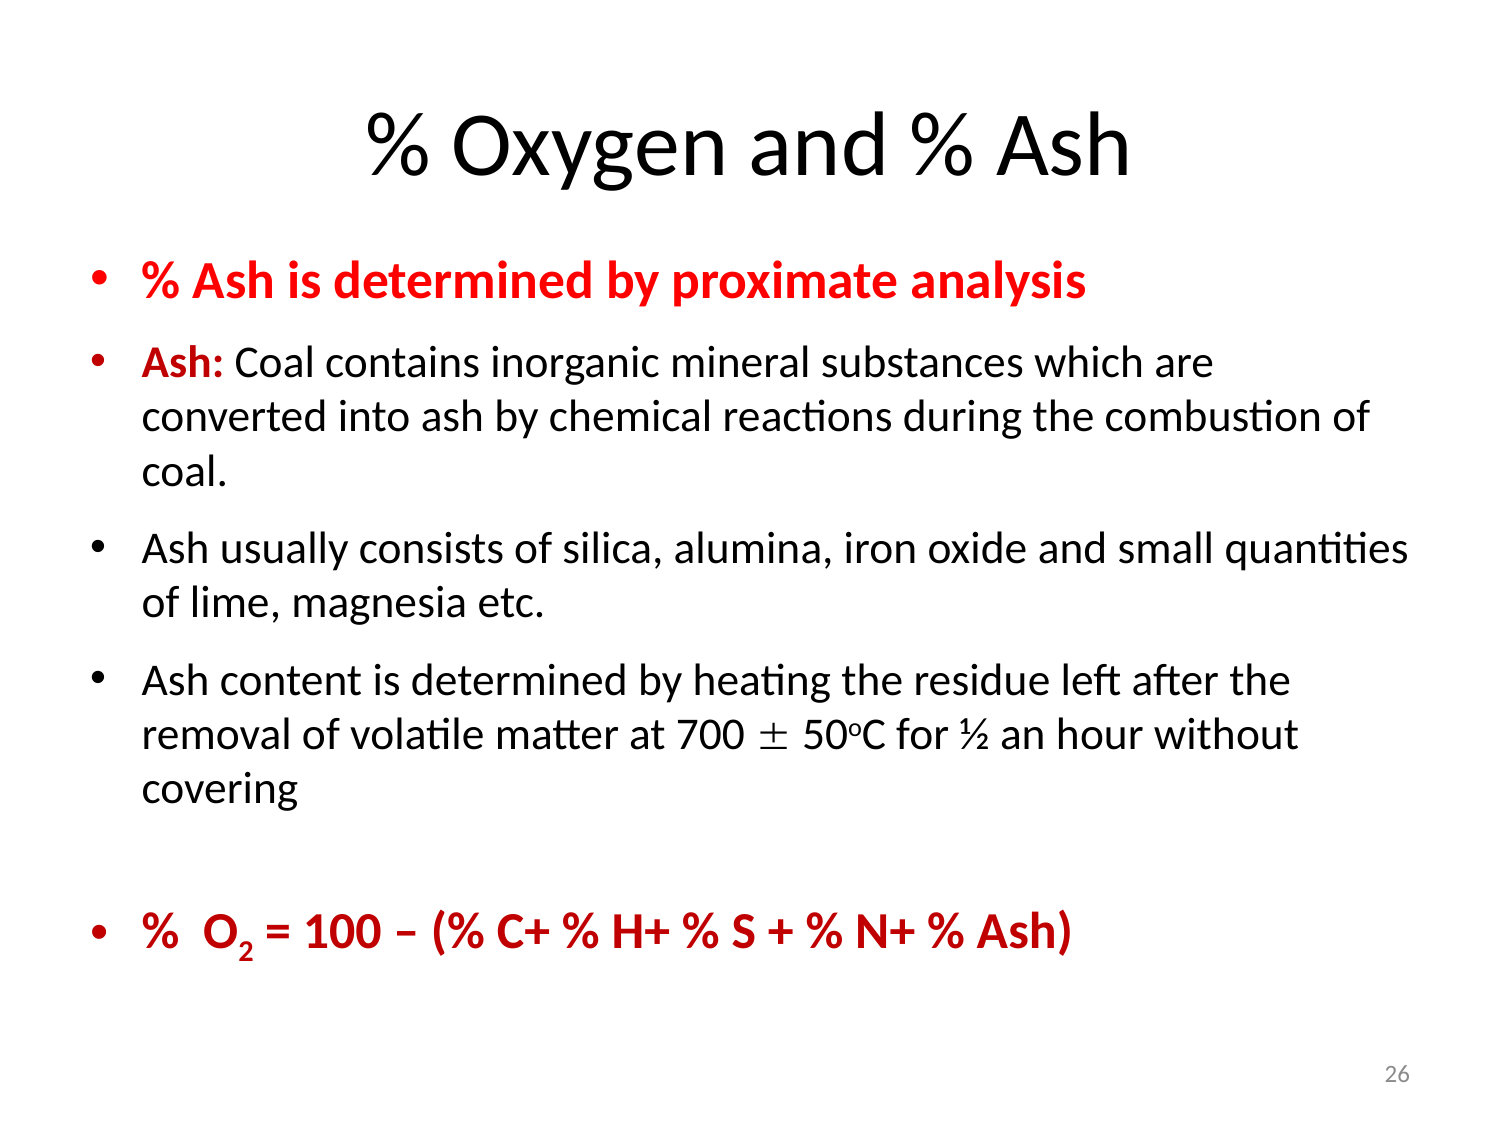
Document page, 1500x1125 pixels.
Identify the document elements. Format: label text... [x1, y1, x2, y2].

title % Oxygen and % Ash [75, 45, 1425, 233]
slide_number 26 [1074, 1042, 1425, 1103]
list % Ash is determined by proximate analysis Ash: Coal contains inorganic mineral substances which are converted into ash by chemical reactions during the combustion of coal. Ash usually consists of silica, alumina, iron oxide and small quantities of lime, magnesia etc. Ash content is determined by heating the residue left after the removal of volatile matter at 700  50oC for ½ an hour without covering % O2 = 100 – (% C+ % H+ % S + % N+ % Ash) [75, 237, 1425, 980]
